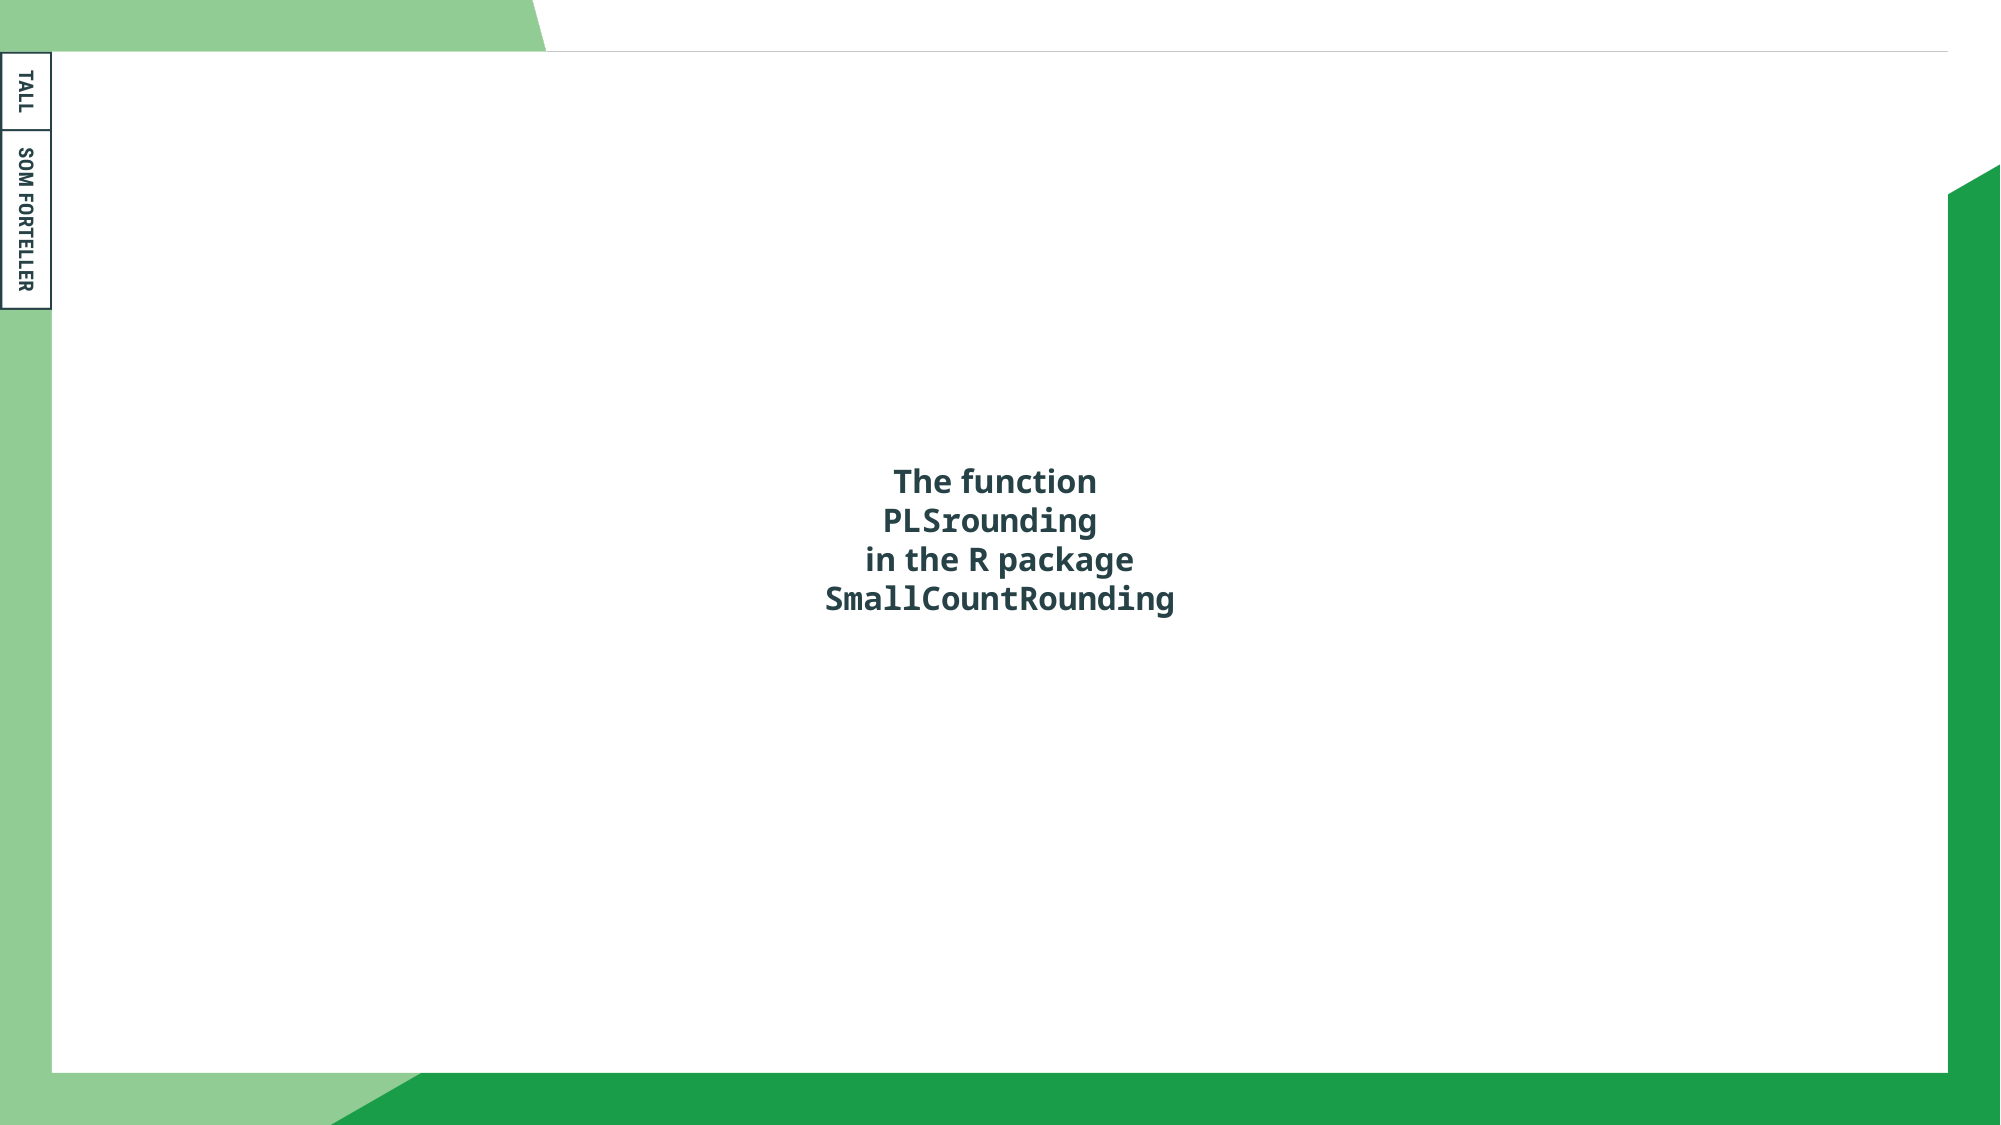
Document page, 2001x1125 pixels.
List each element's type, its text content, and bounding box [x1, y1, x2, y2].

title The function PLSrounding in the R package SmallCountRounding [229, 459, 1771, 626]
picture [0, 0, 2000, 1125]
